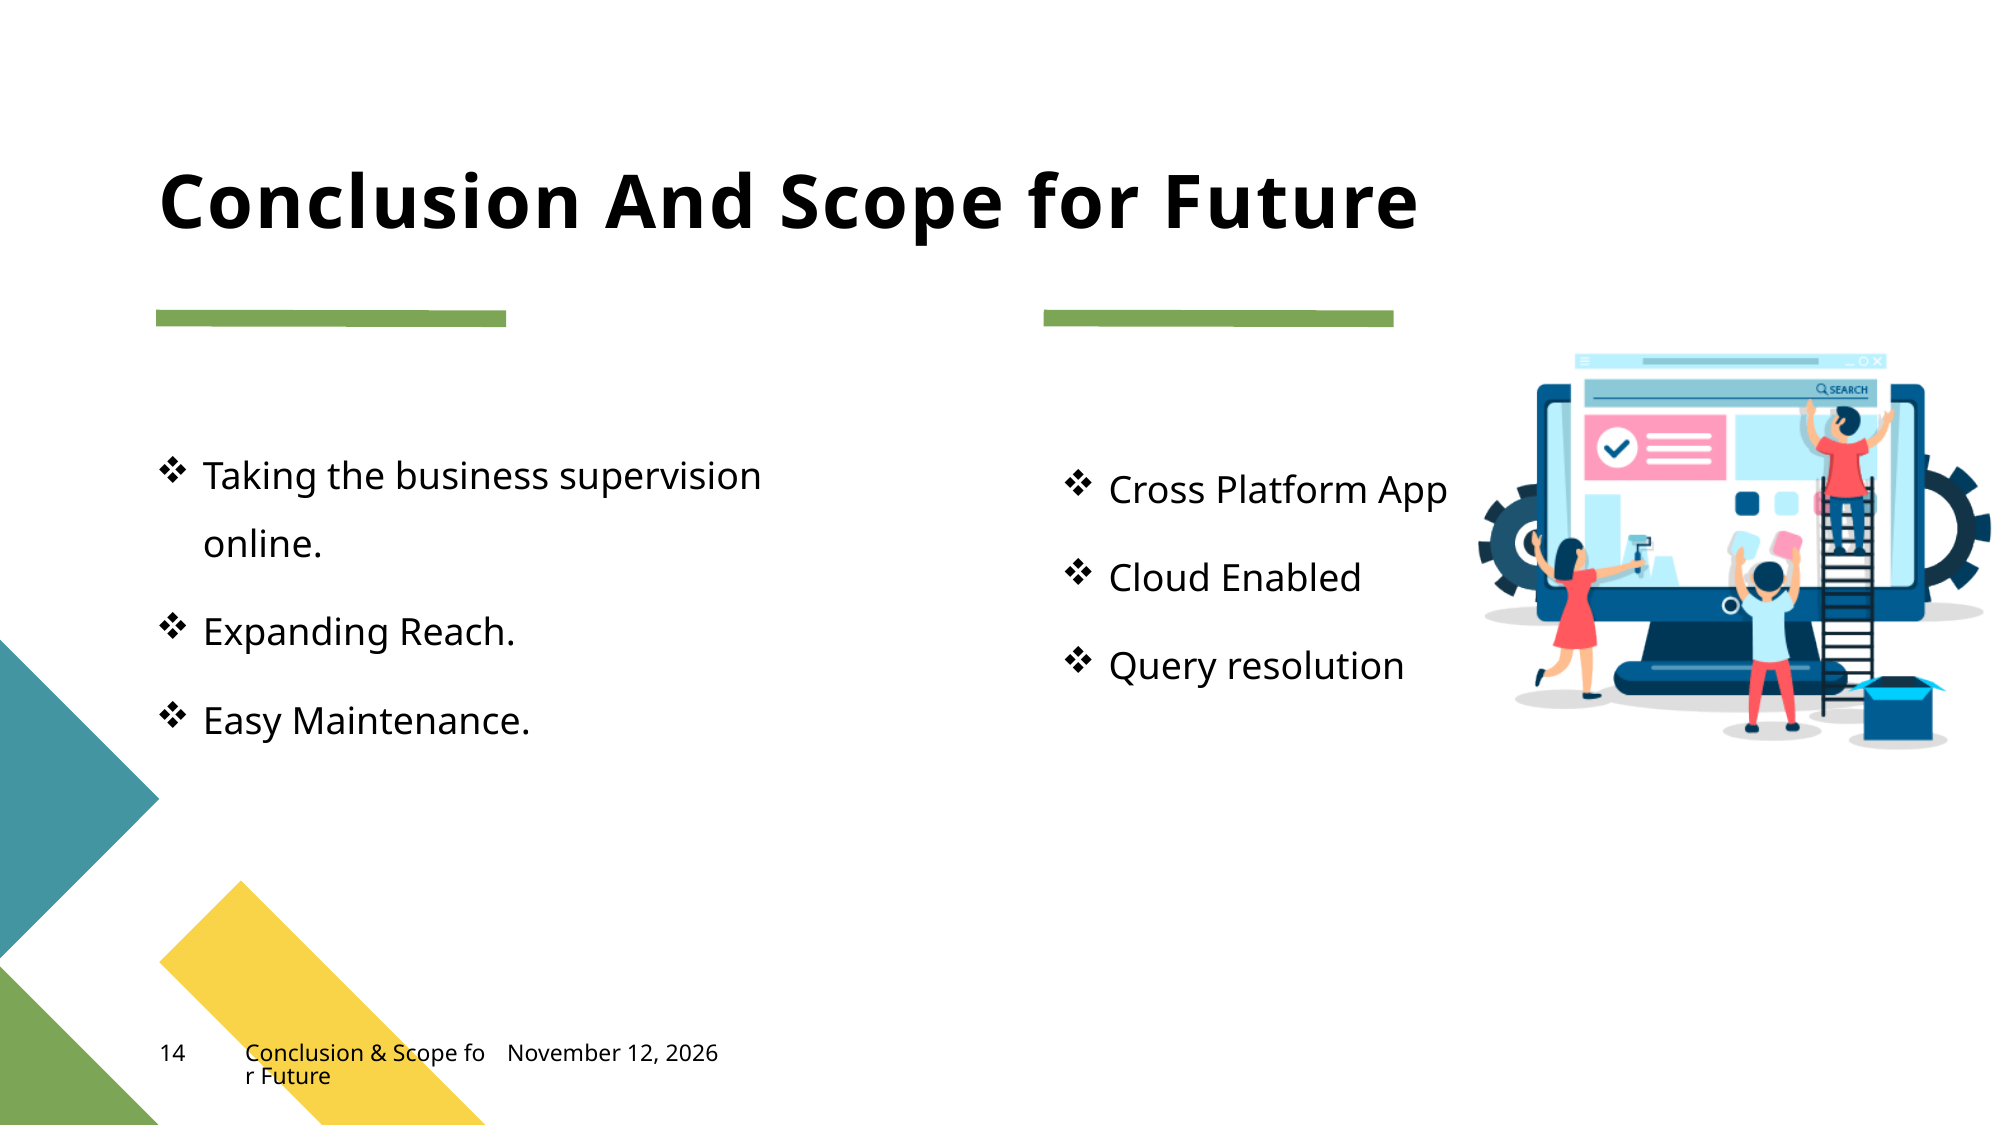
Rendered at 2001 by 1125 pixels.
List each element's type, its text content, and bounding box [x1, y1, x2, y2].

picture [1448, 273, 2000, 797]
list Taking the business supervision online. Expanding Reach. Easy Maintenance. [156, 430, 781, 901]
list Cross Platform App Cloud Enabled Query resolution [1061, 443, 1770, 887]
slide_number 14 [159, 1038, 246, 1080]
title Conclusion And Scope for Future [158, 144, 1433, 245]
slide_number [506, 1038, 723, 1080]
footer Conclusion & Scope for Future [246, 1038, 491, 1080]
